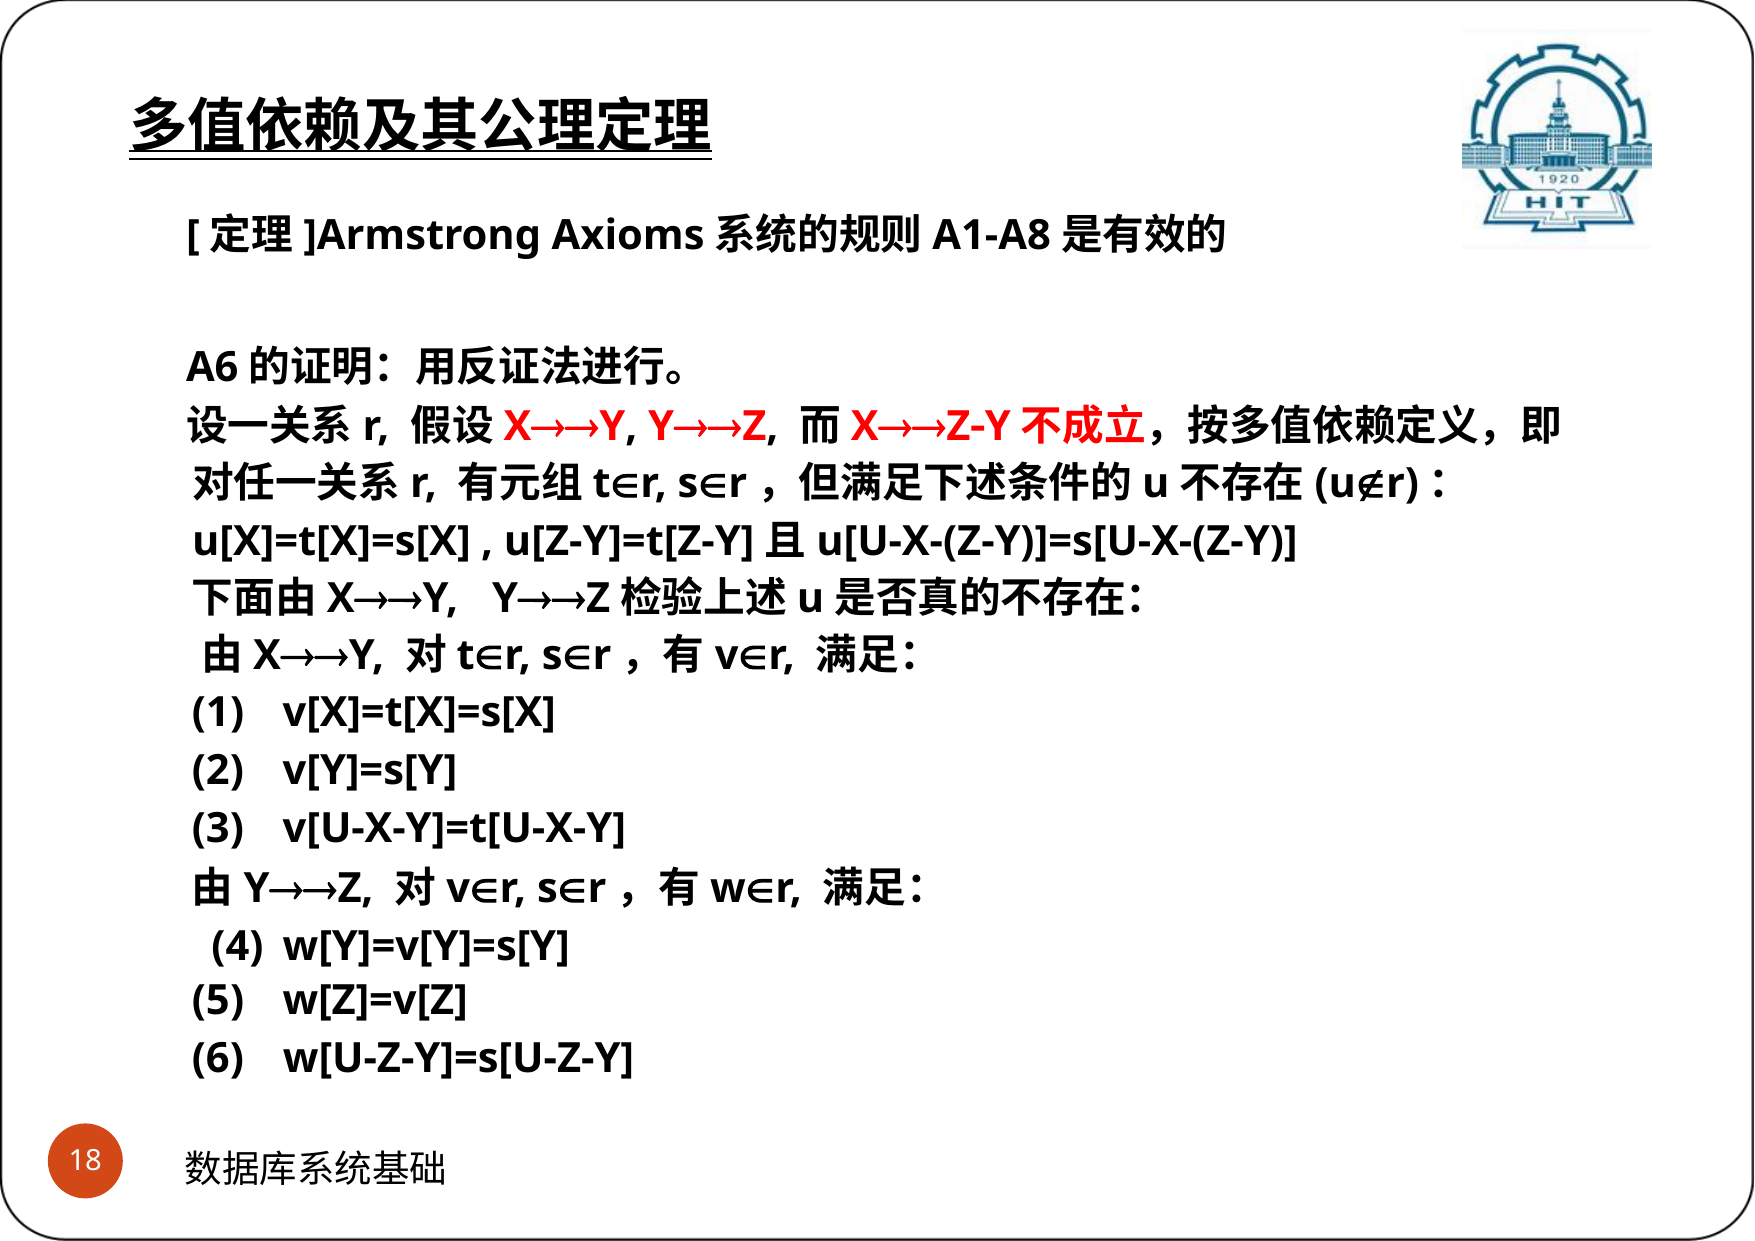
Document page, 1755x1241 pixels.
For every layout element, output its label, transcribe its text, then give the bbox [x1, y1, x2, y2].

picture [0, 0, 1755, 1241]
text_box [定理]Armstrong Axioms系统的规则A1-A8是有效的 A6的证明：用反证法进行。 设一关系r, 假设XY, YZ, 而XZY不成立，按多值依赖定义，即 对任一关系r, 有元组tr, sr，但满足下述条件的u不存在(ur)： u[X]=t[X]=s[X] , u[Z-Y]=t[Z-Y]且u[U-X-(Z-Y)]=s[U-X-(Z-Y)] 下面由XY, YZ检验上述u是否真的不存在： 由XY, 对tr, sr，有vr, 满足： (1) v[X]=t[X]=s[X] (2) v[Y]=s[Y] (3) v[U-X-Y]=t[U-X-Y] 由YZ, 对vr, sr，有wr, 满足： (4) w[Y]=v[Y]=s[Y] (5) w[Z]=v[Z] (6) w[U-Z-Y]=s[U-Z-Y] [184, 271, 1583, 1081]
title 多值依赖 (2)多值依赖的Armstrong公理的证明 [171, 63, 1583, 271]
text_box 多值依赖及其公理定理 [114, 80, 1232, 168]
